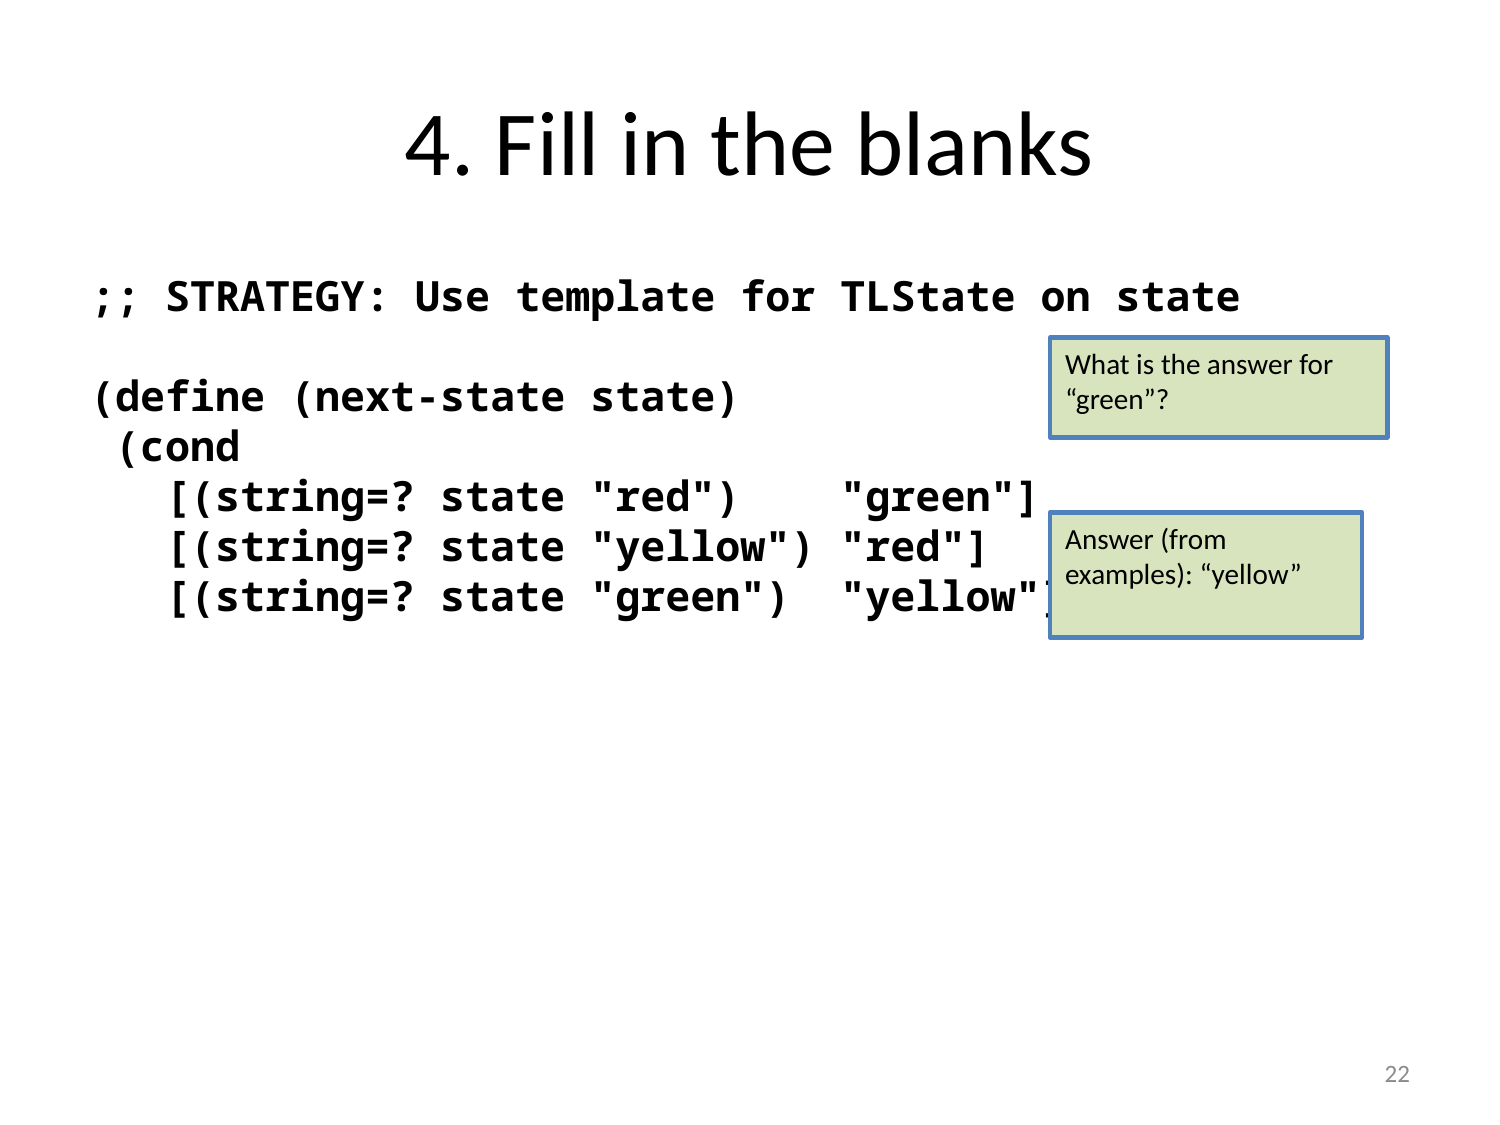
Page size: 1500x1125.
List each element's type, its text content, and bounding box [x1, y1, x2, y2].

slide_number 22 [1074, 1042, 1425, 1103]
text_box Answer (from examples): “yellow” [1048, 510, 1364, 640]
list ;; STRATEGY: Use template for TLState on state (define (next-state state) (cond [(string=? state "red") "green"] [(string=? state "yellow") "red"] [(string=? state "green") "yellow"])) [75, 262, 1425, 1005]
title 4. Fill in the blanks [75, 45, 1425, 233]
text_box What is the answer for “green”? [1048, 335, 1390, 440]
